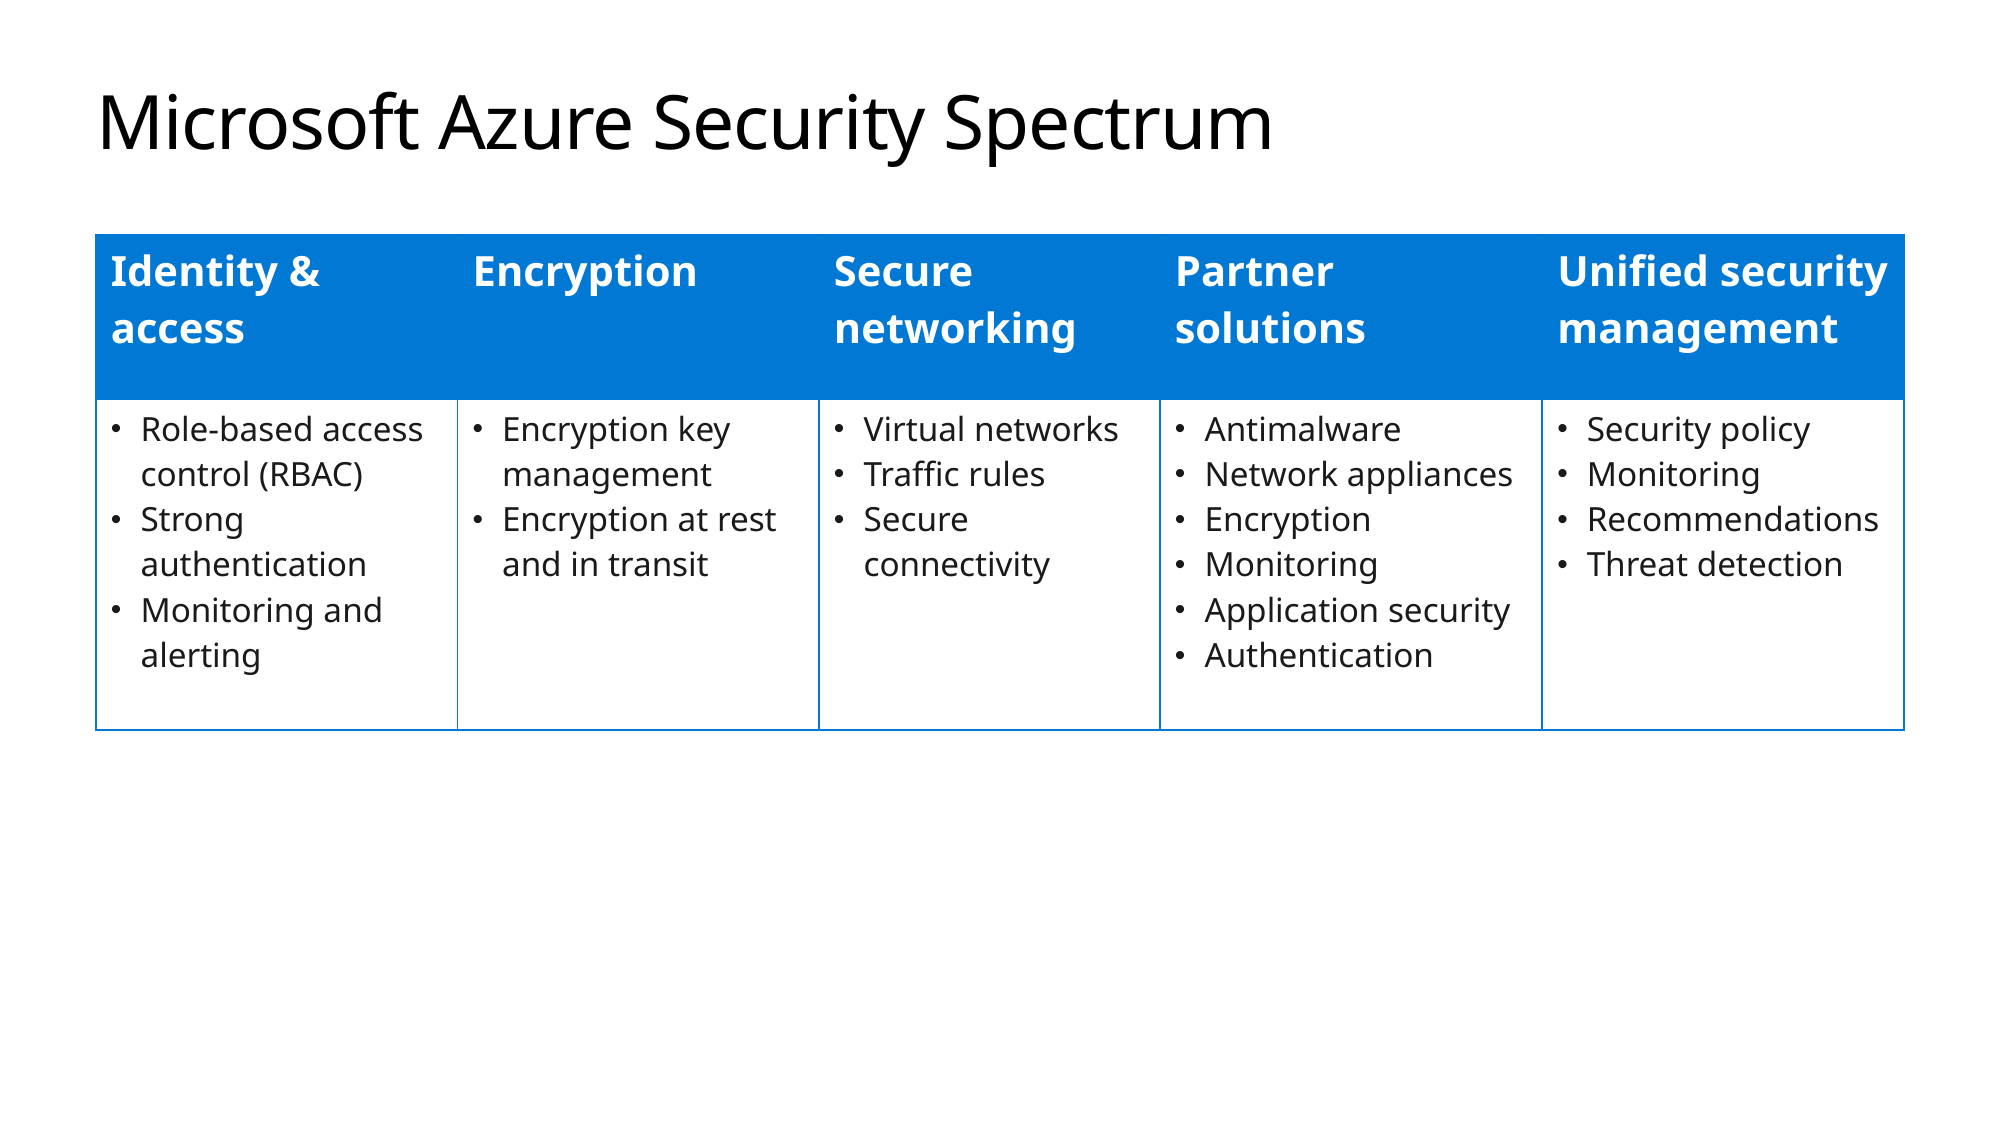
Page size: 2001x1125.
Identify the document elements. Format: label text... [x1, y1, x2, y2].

table_header Unified security management [1543, 235, 1903, 396]
table_header Identity & access [97, 235, 457, 396]
table_header Encryption [458, 235, 818, 396]
table_cell Antimalware Network appliances Encryption Monitoring Application security Authentication [1161, 400, 1541, 729]
table_cell Role-based access control (RBAC) Strong authentication Monitoring and alerting [97, 400, 457, 729]
table_header Secure networking [820, 235, 1159, 396]
table_cell Virtual networks Traffic rules Secure connectivity [820, 400, 1159, 729]
table_cell Security policy Monitoring Recommendations Threat detection [1543, 400, 1903, 729]
title Microsoft Azure Security Spectrum [96, 75, 1904, 166]
table_cell Encryption key management Encryption at rest and in transit [458, 400, 818, 729]
table_header Partner solutions [1161, 235, 1541, 396]
